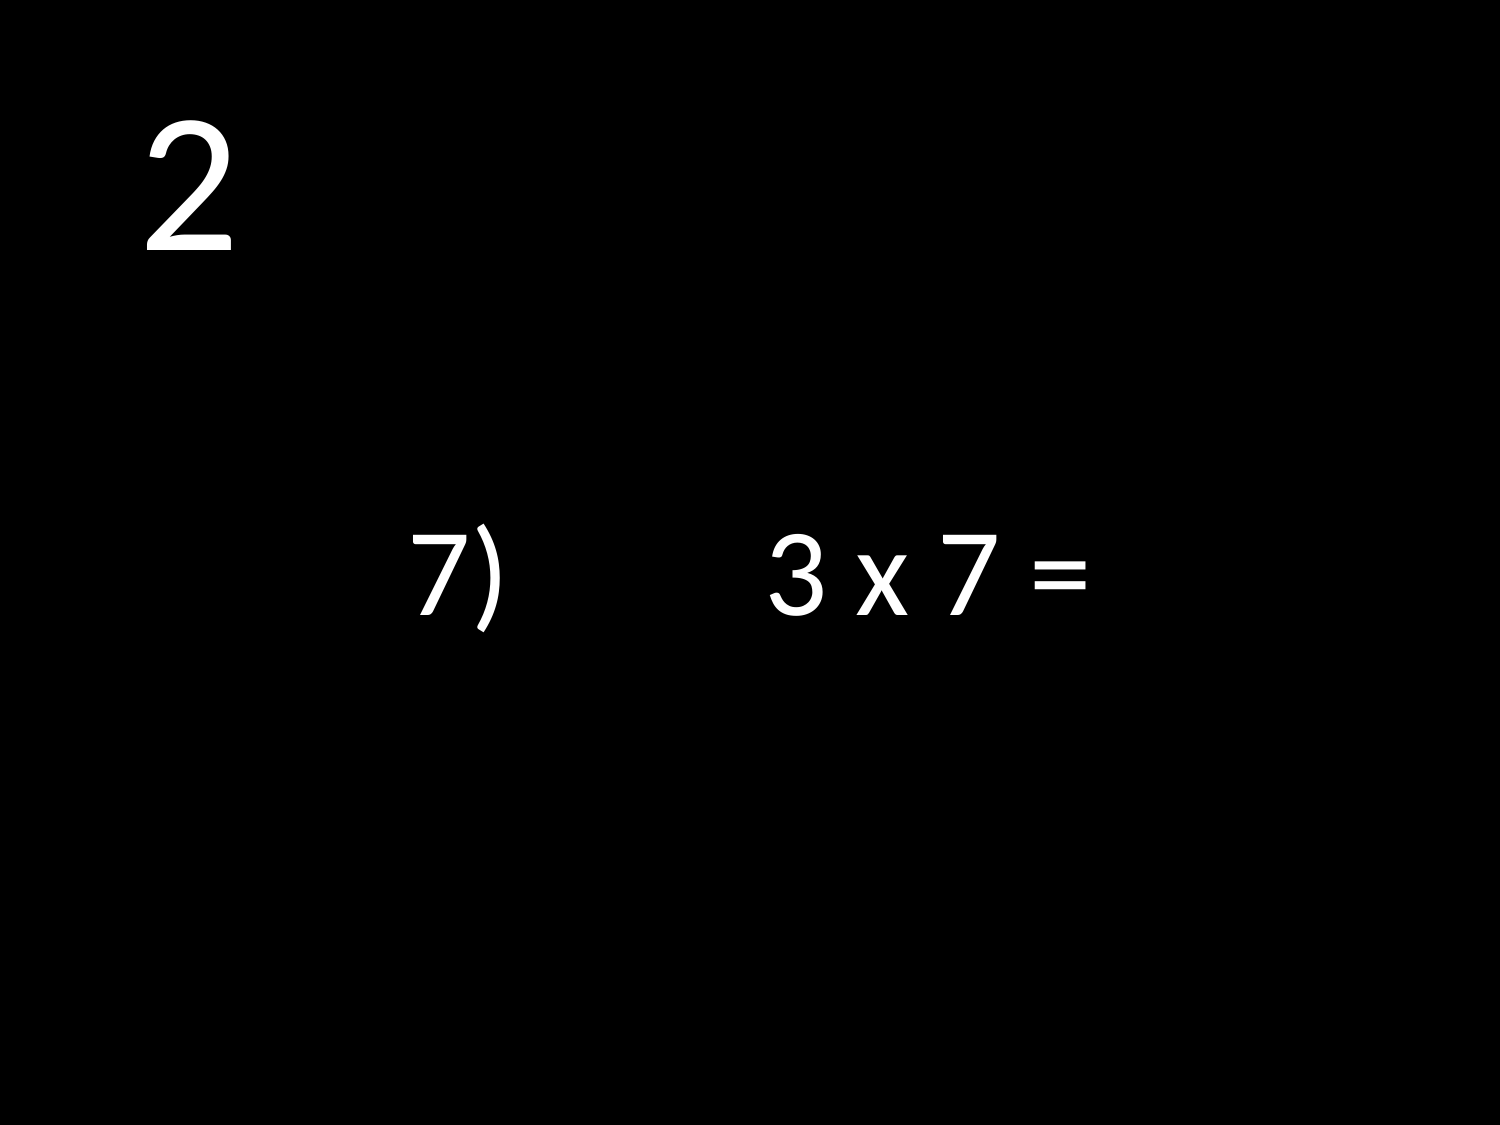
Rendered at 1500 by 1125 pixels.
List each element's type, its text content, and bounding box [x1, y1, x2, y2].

title 2 [54, 45, 325, 297]
list 7) 3 x 7 = [75, 483, 1425, 742]
